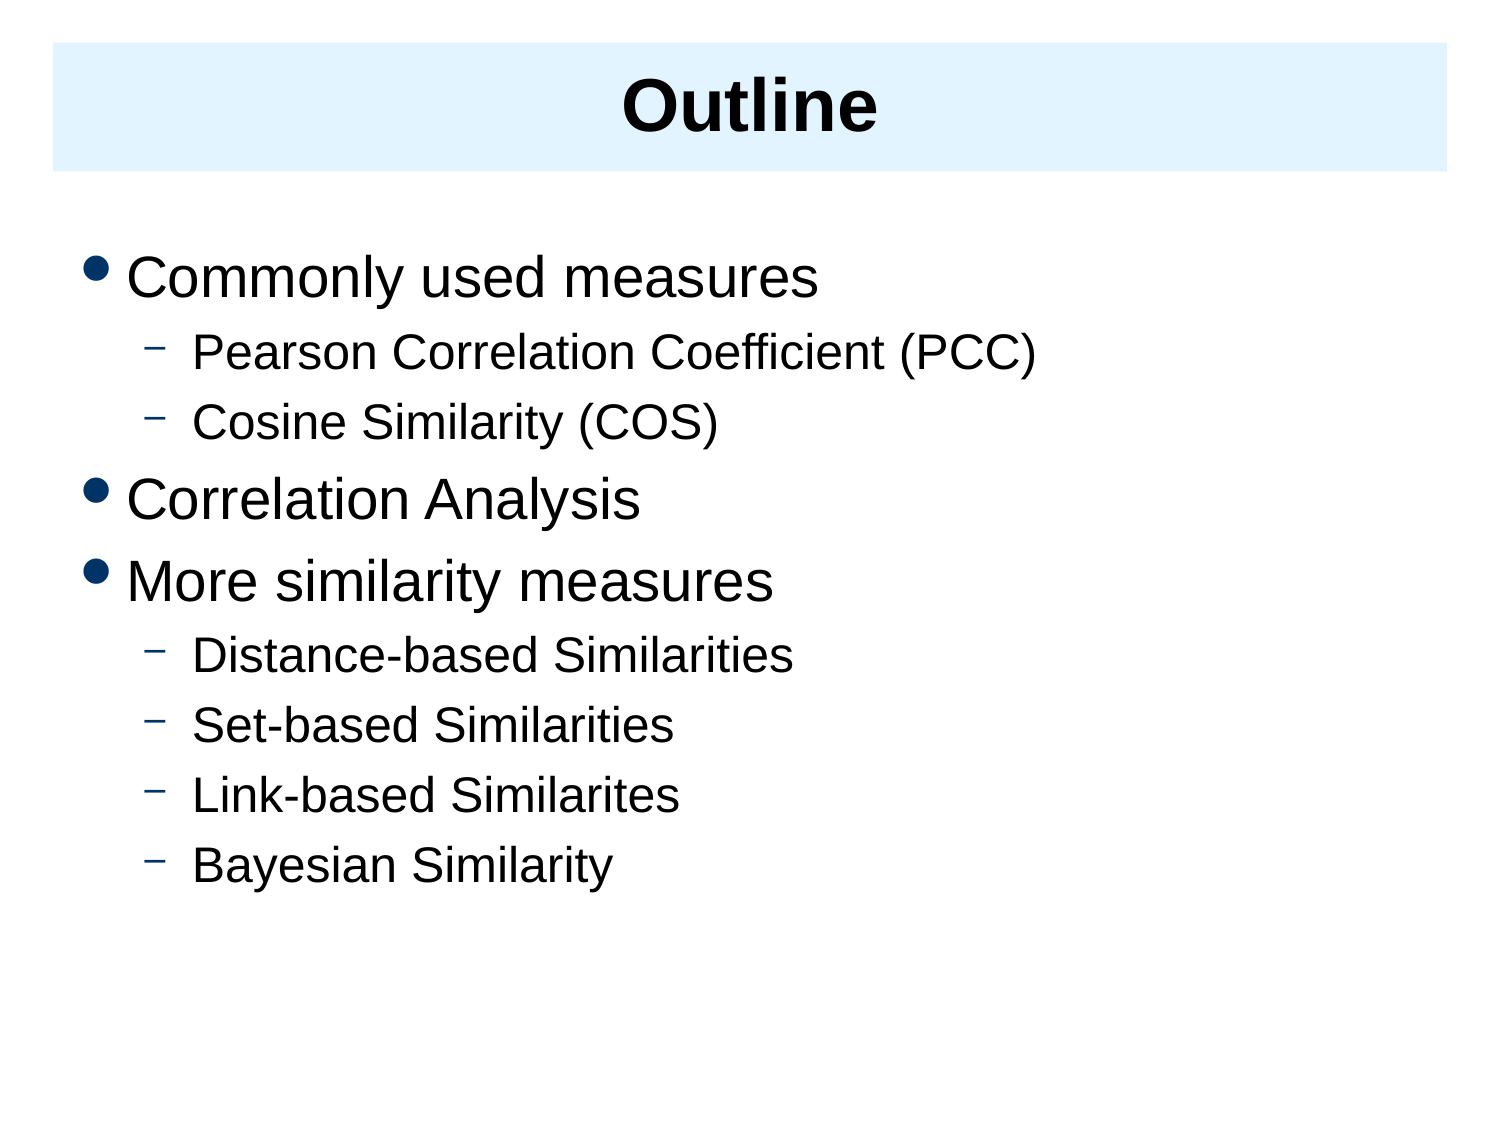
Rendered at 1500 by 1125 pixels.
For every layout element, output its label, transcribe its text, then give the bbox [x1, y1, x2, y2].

list Commonly used measures Pearson Correlation Coefficient (PCC) Cosine Similarity (COS) Correlation Analysis More similarity measures Distance-based Similarities Set-based Similarities Link-based Similarites Bayesian Similarity [64, 231, 1436, 1047]
title Outline [53, 42, 1447, 172]
